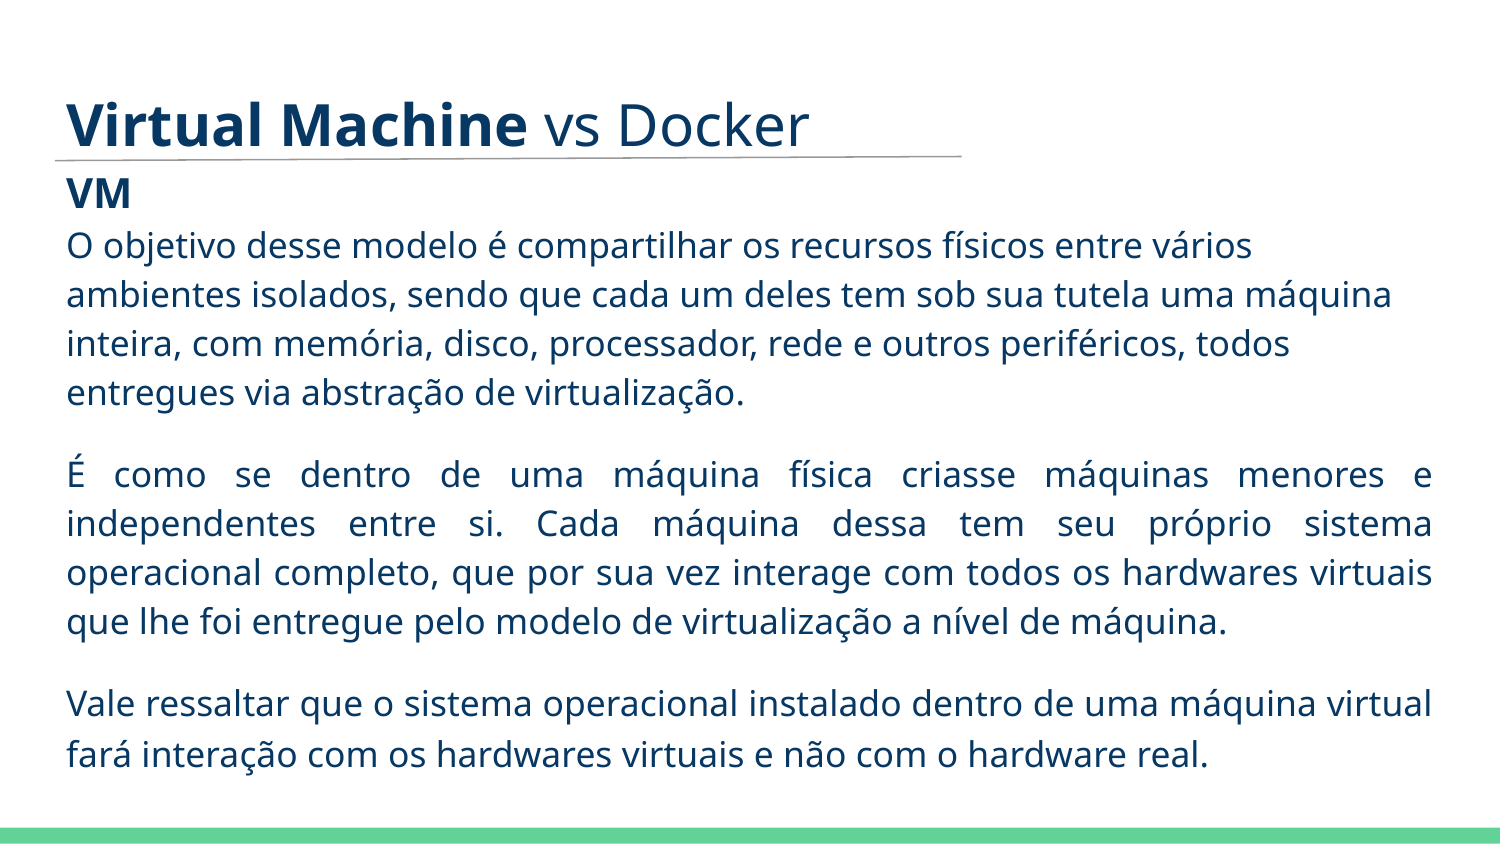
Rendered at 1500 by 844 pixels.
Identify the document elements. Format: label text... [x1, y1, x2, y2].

list VM O objetivo desse modelo é compartilhar os recursos físicos entre vários ambientes isolados, sendo que cada um deles tem sob sua tutela uma máquina inteira, com memória, disco, processador, rede e outros periféricos, todos entregues via abstração de virtualização. É como se dentro de uma máquina física criasse máquinas menores e independentes entre si. Cada máquina dessa tem seu próprio sistema operacional completo, que por sua vez interage com todos os hardwares virtuais que lhe foi entregue pelo modelo de virtualização a nível de máquina. Vale ressaltar que o sistema operacional instalado dentro de uma máquina virtual fará interação com os hardwares virtuais e não com o hardware real. [51, 144, 1449, 766]
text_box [54, 156, 962, 161]
title Virtual Machine vs Docker [51, 72, 1449, 144]
